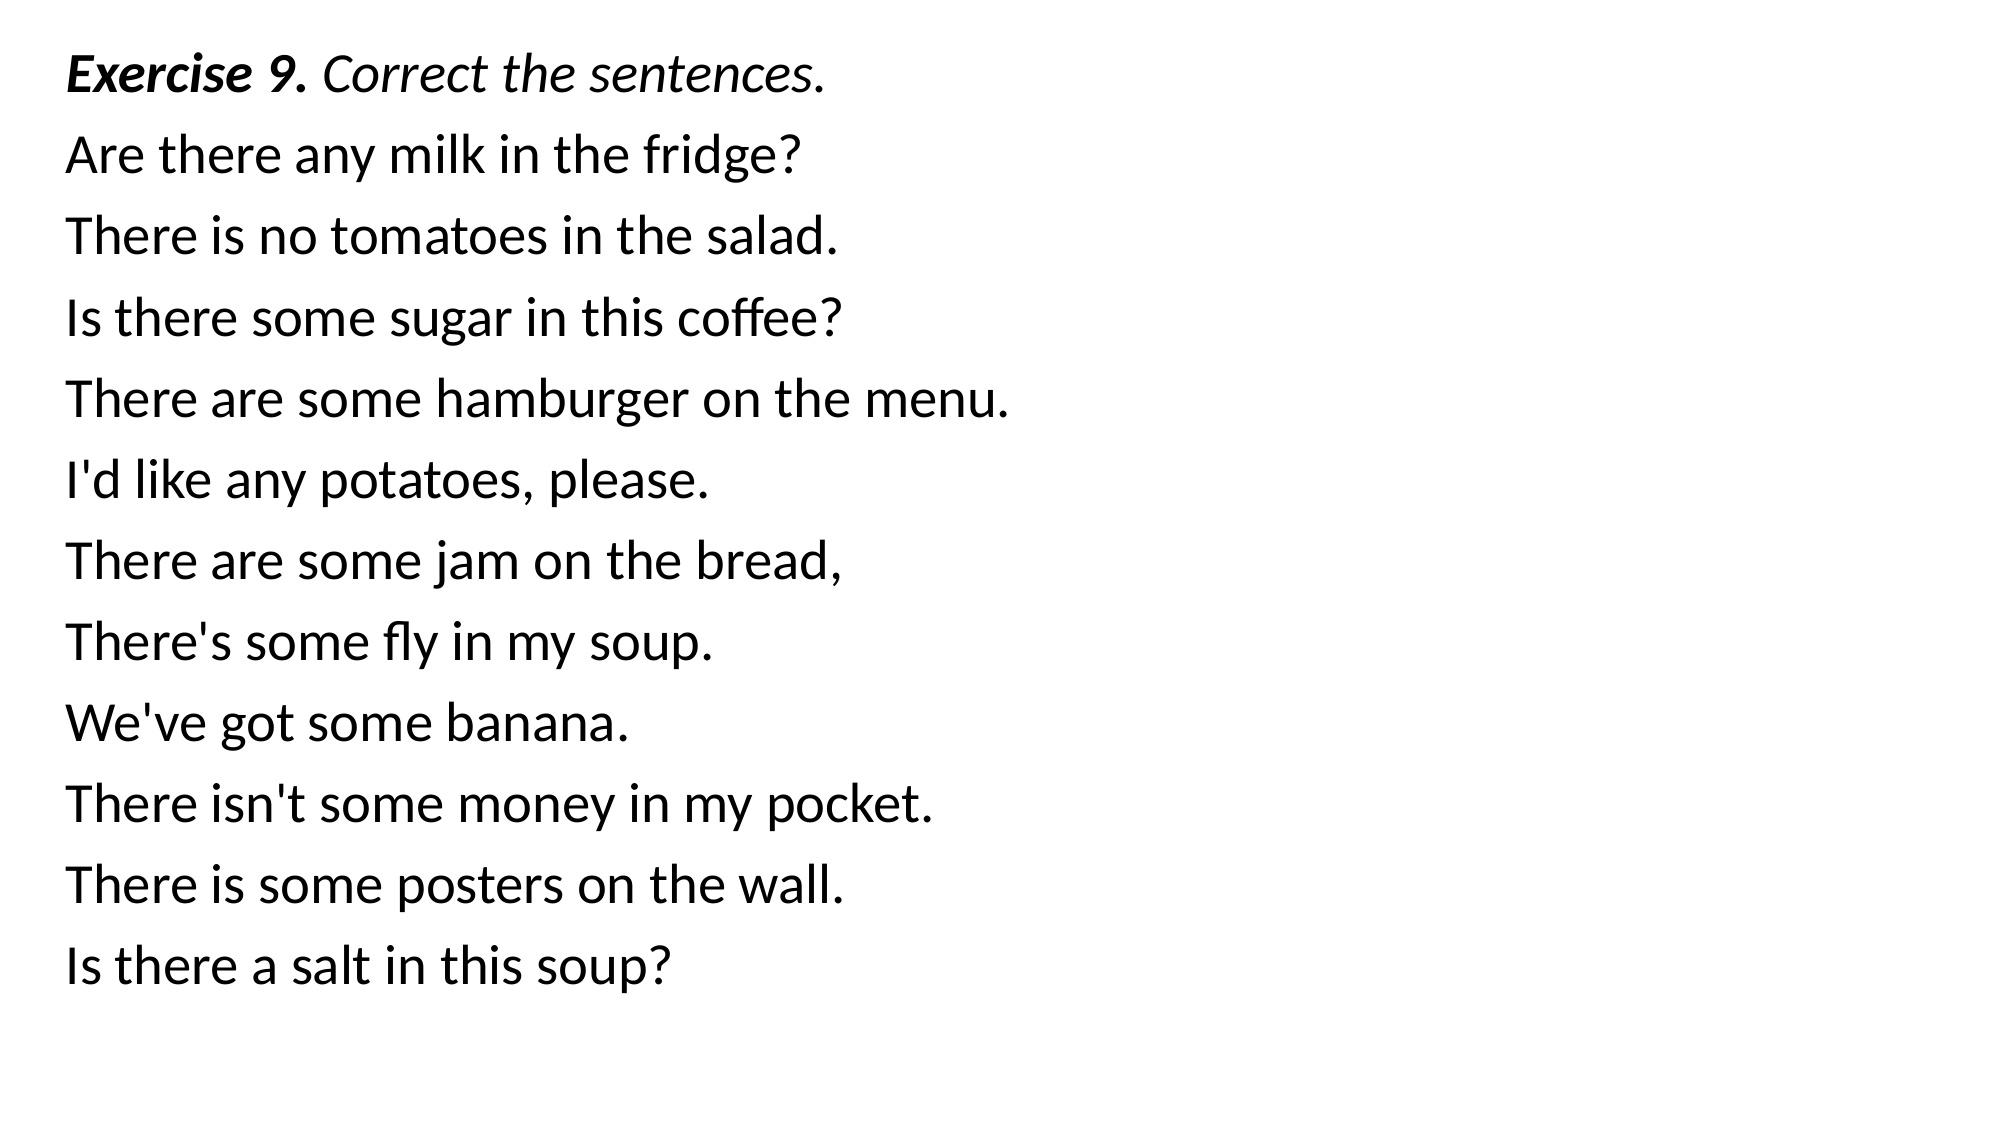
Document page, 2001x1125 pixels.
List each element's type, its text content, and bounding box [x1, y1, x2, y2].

list Exercise 9. Correct the sentences. Are there any milk in the fridge? There is no tomatoes in the salad. Is there some sugar in this coffee? There are some hamburger on the menu. I'd like any potatoes, please. There are some jam on the bread, There's some fly in my soup. We've got some banana. There isn't some money in my pocket. There is some posters on the wall. Is there a salt in this soup? [50, 36, 1863, 1014]
